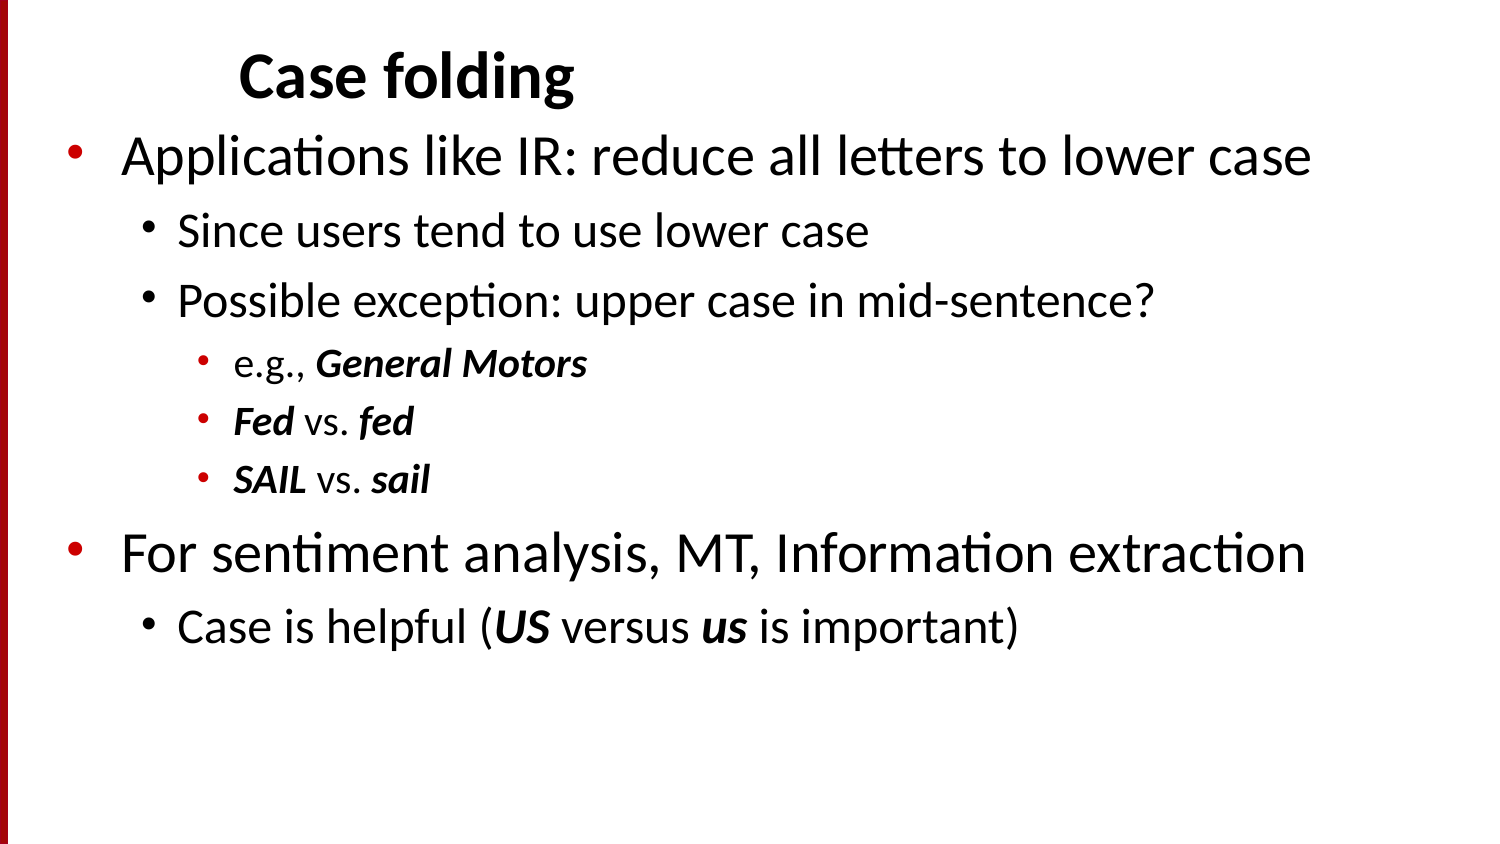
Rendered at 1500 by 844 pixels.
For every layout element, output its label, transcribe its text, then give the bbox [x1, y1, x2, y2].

text_box Applications like IR: reduce all letters to lower case Since users tend to use lower case Possible exception: upper case in mid-sentence? e.g., General Motors Fed vs. fed SAIL vs. sail For sentiment analysis, MT, Information extraction Case is helpful (US versus us is important) [49, 109, 1450, 657]
text_box Case folding [224, 0, 1450, 109]
